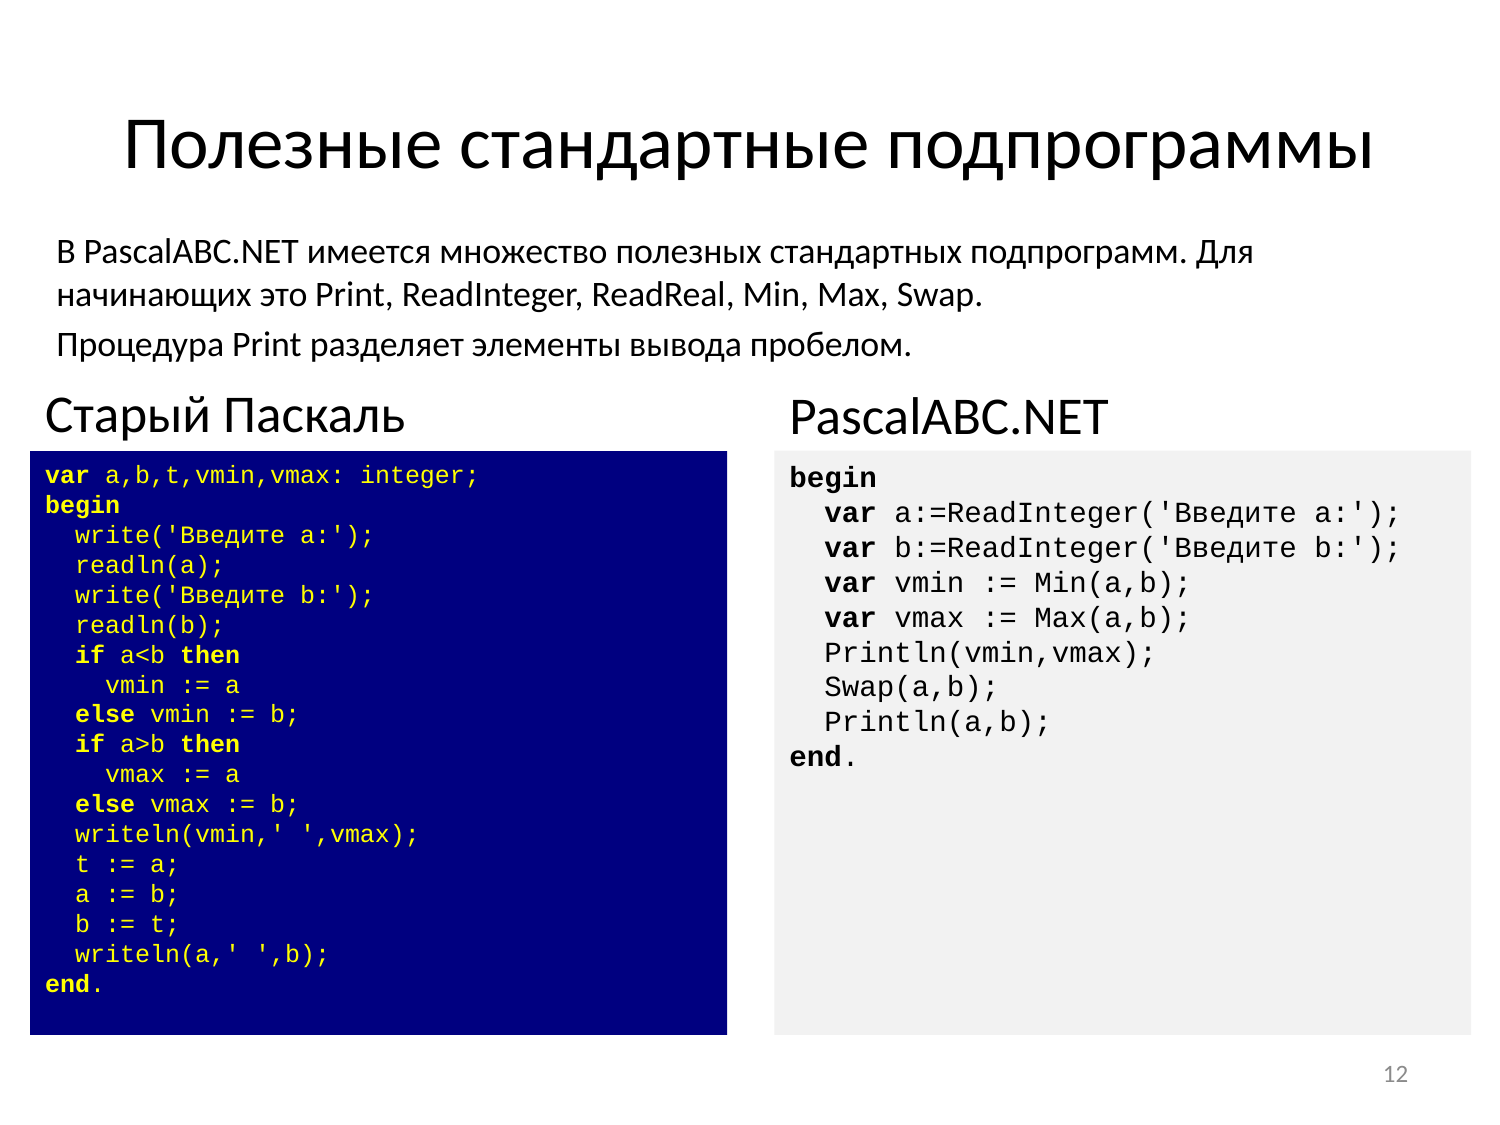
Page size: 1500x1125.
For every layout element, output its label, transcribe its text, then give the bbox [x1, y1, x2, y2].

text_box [29, 371, 728, 1036]
list В PascalABC.NET имеется множество полезных стандартных подпрограмм. Для начинающих это Print, ReadInteger, ReadReal, Min, Max, Swap. Процедура Print разделяет элементы вывода пробелом. [41, 219, 1472, 372]
slide_number 12 [1073, 1044, 1424, 1103]
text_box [774, 373, 1472, 1036]
title Полезные стандартные подпрограммы [75, 45, 1425, 219]
